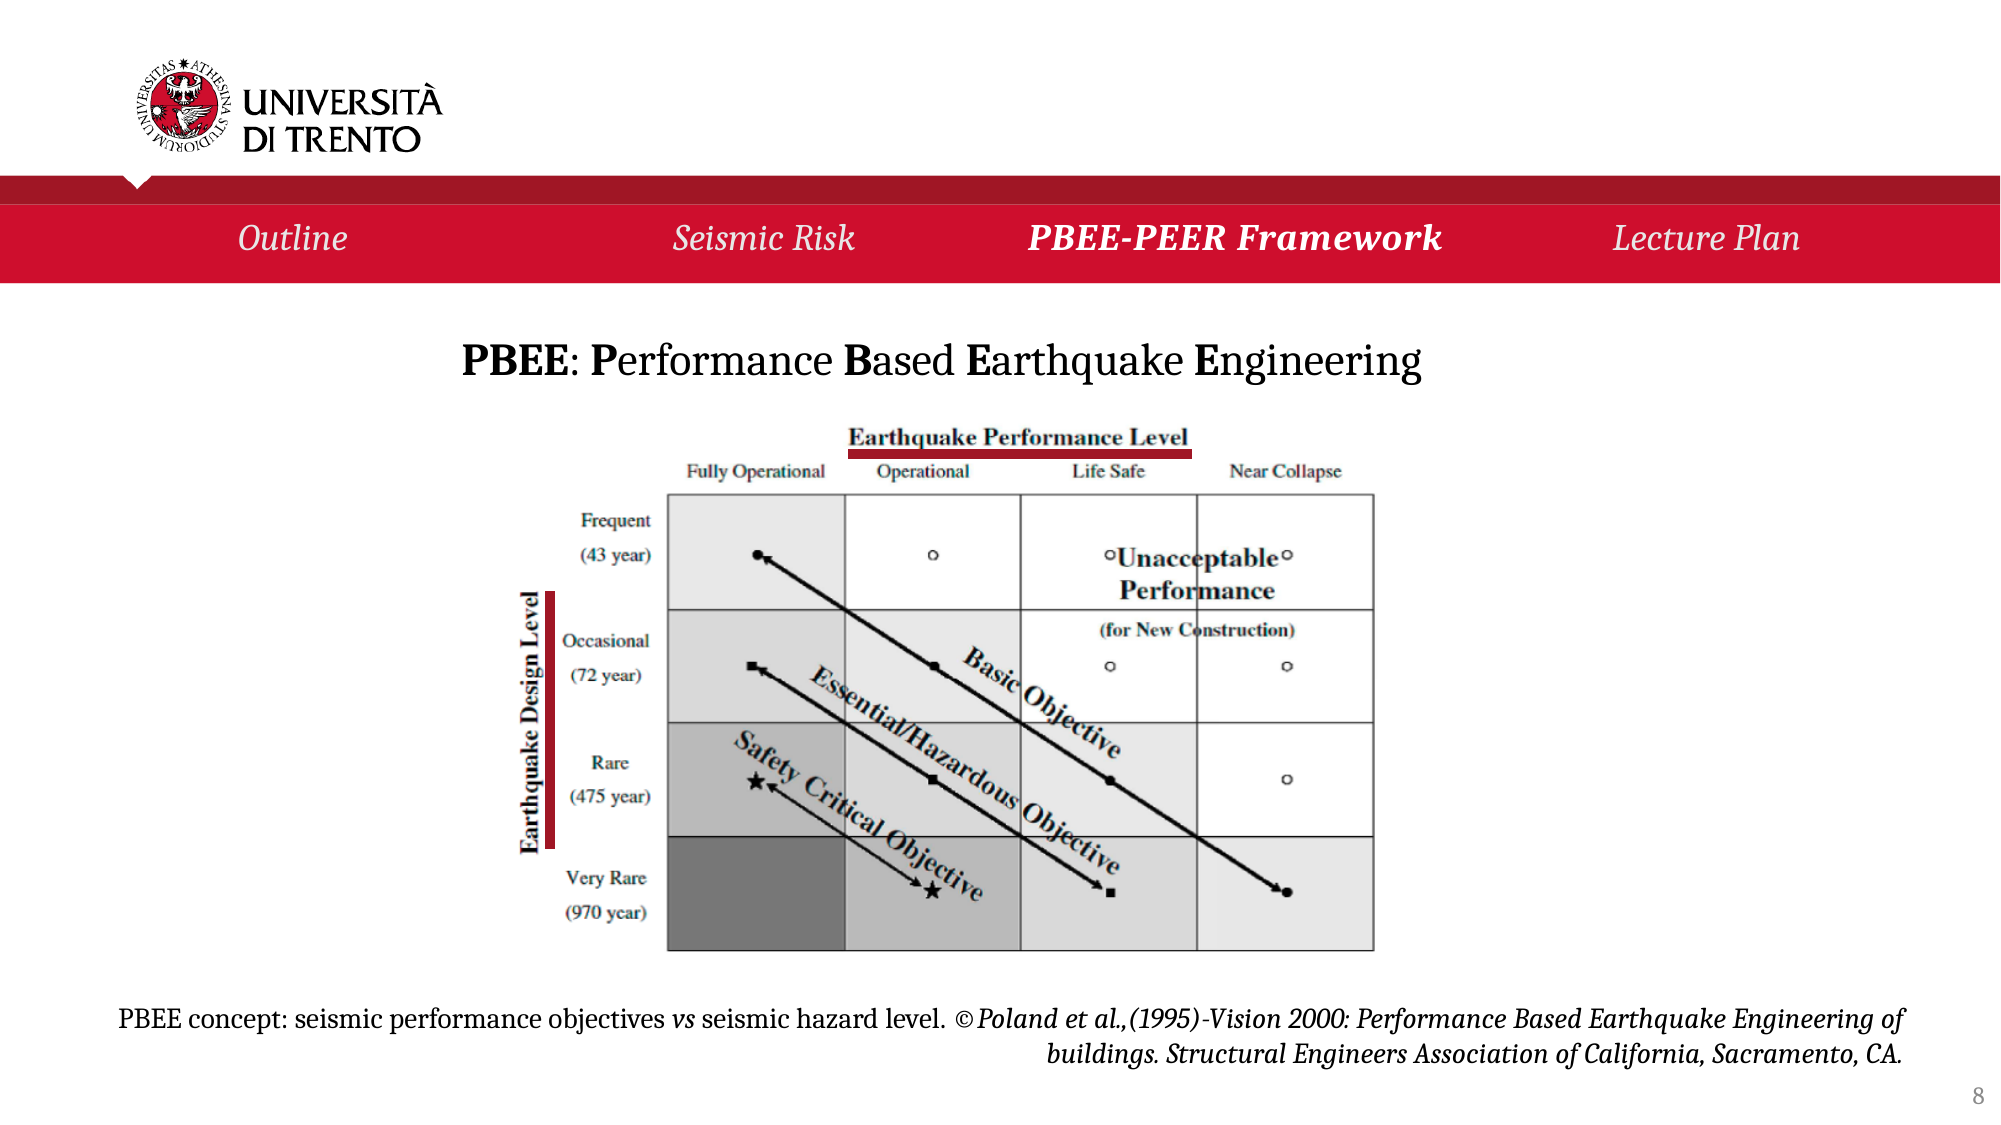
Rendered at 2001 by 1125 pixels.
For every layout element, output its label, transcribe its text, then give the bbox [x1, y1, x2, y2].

picture [0, 0, 2001, 1125]
table_header Outline [57, 209, 529, 270]
table_header Lecture Plan [1471, 209, 1943, 270]
slide_number 8 [1857, 1065, 2000, 1125]
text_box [488, 412, 1418, 979]
text_box PBEE: Performance Based Earthquake Engineering [446, 328, 1554, 399]
text_box PBEE concept: seismic performance objectives vs seismic hazard level. ©Poland et al.,(1995)-Vision 2000: Performance Based Earthquake Engineering of buildings. Structural Engineers Association of California, Sacramento, CA. [76, 991, 1919, 1077]
table_header PBEE-PEER Framework [1000, 209, 1471, 270]
table_header Seismic Risk [529, 209, 1000, 270]
